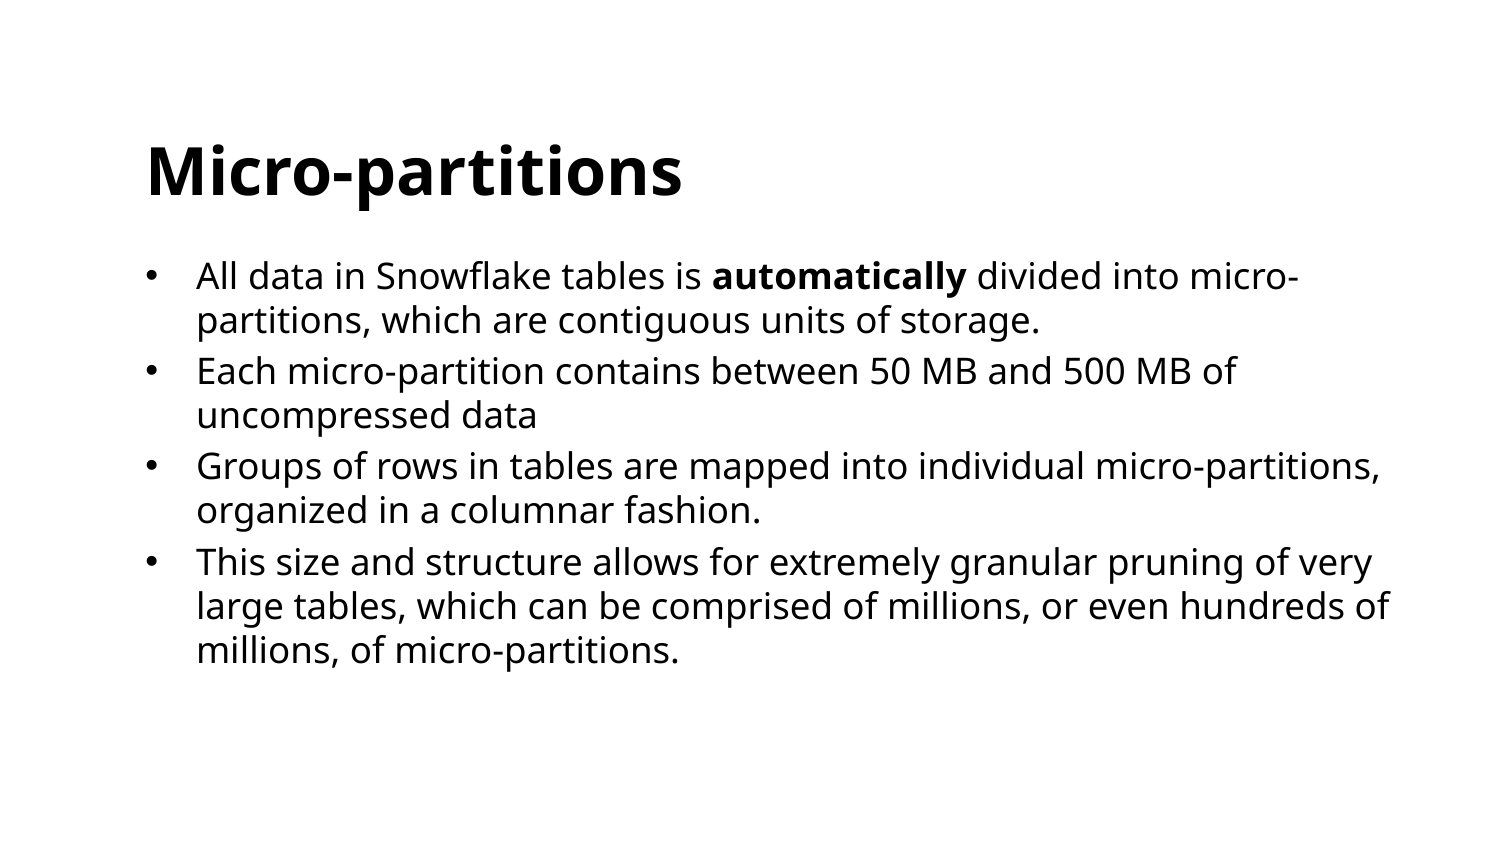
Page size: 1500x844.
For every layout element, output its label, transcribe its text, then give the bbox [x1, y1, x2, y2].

title Micro-partitions [130, 121, 1170, 223]
list All data in Snowflake tables is automatically divided into micro-partitions, which are contiguous units of storage. Each micro-partition contains between 50 MB and 500 MB of uncompressed data Groups of rows in tables are mapped into individual micro-partitions, organized in a columnar fashion. This size and structure allows for extremely granular pruning of very large tables, which can be comprised of millions, or even hundreds of millions, of micro-partitions. [130, 245, 1481, 680]
